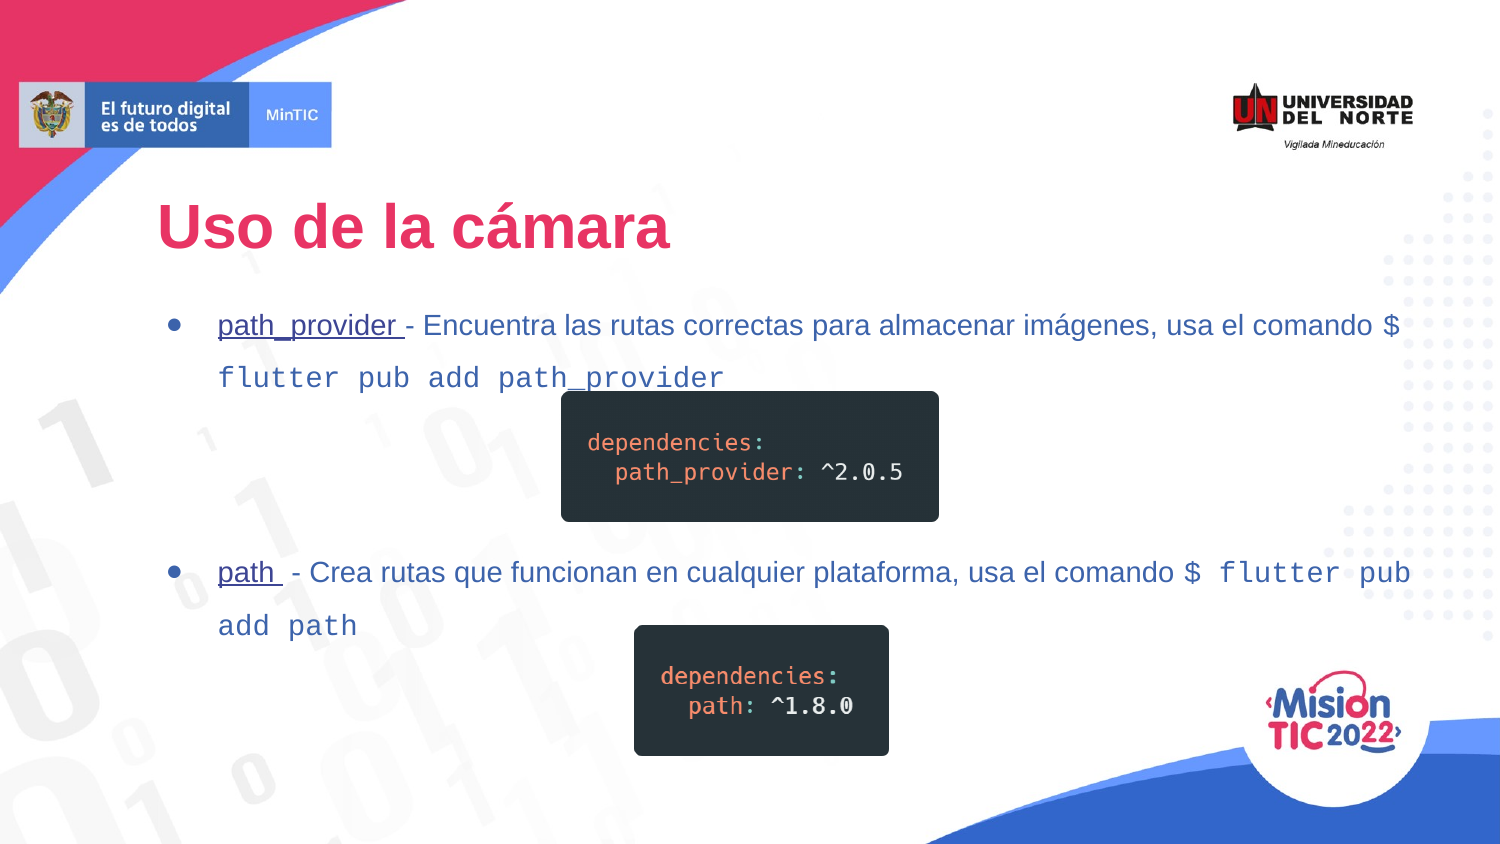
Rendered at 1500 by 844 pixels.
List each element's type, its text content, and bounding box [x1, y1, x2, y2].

picture [560, 390, 939, 522]
list path_provider - Encuentra las rutas correctas para almacenar imágenes, usa el comando $ flutter pub add path_provider path - Crea rutas que funcionan en cualquier plataforma, usa el comando $ flutter pub add path [142, 282, 1451, 844]
picture [634, 625, 889, 757]
title Uso de la cámara [145, 165, 1378, 267]
picture [0, 0, 1500, 844]
